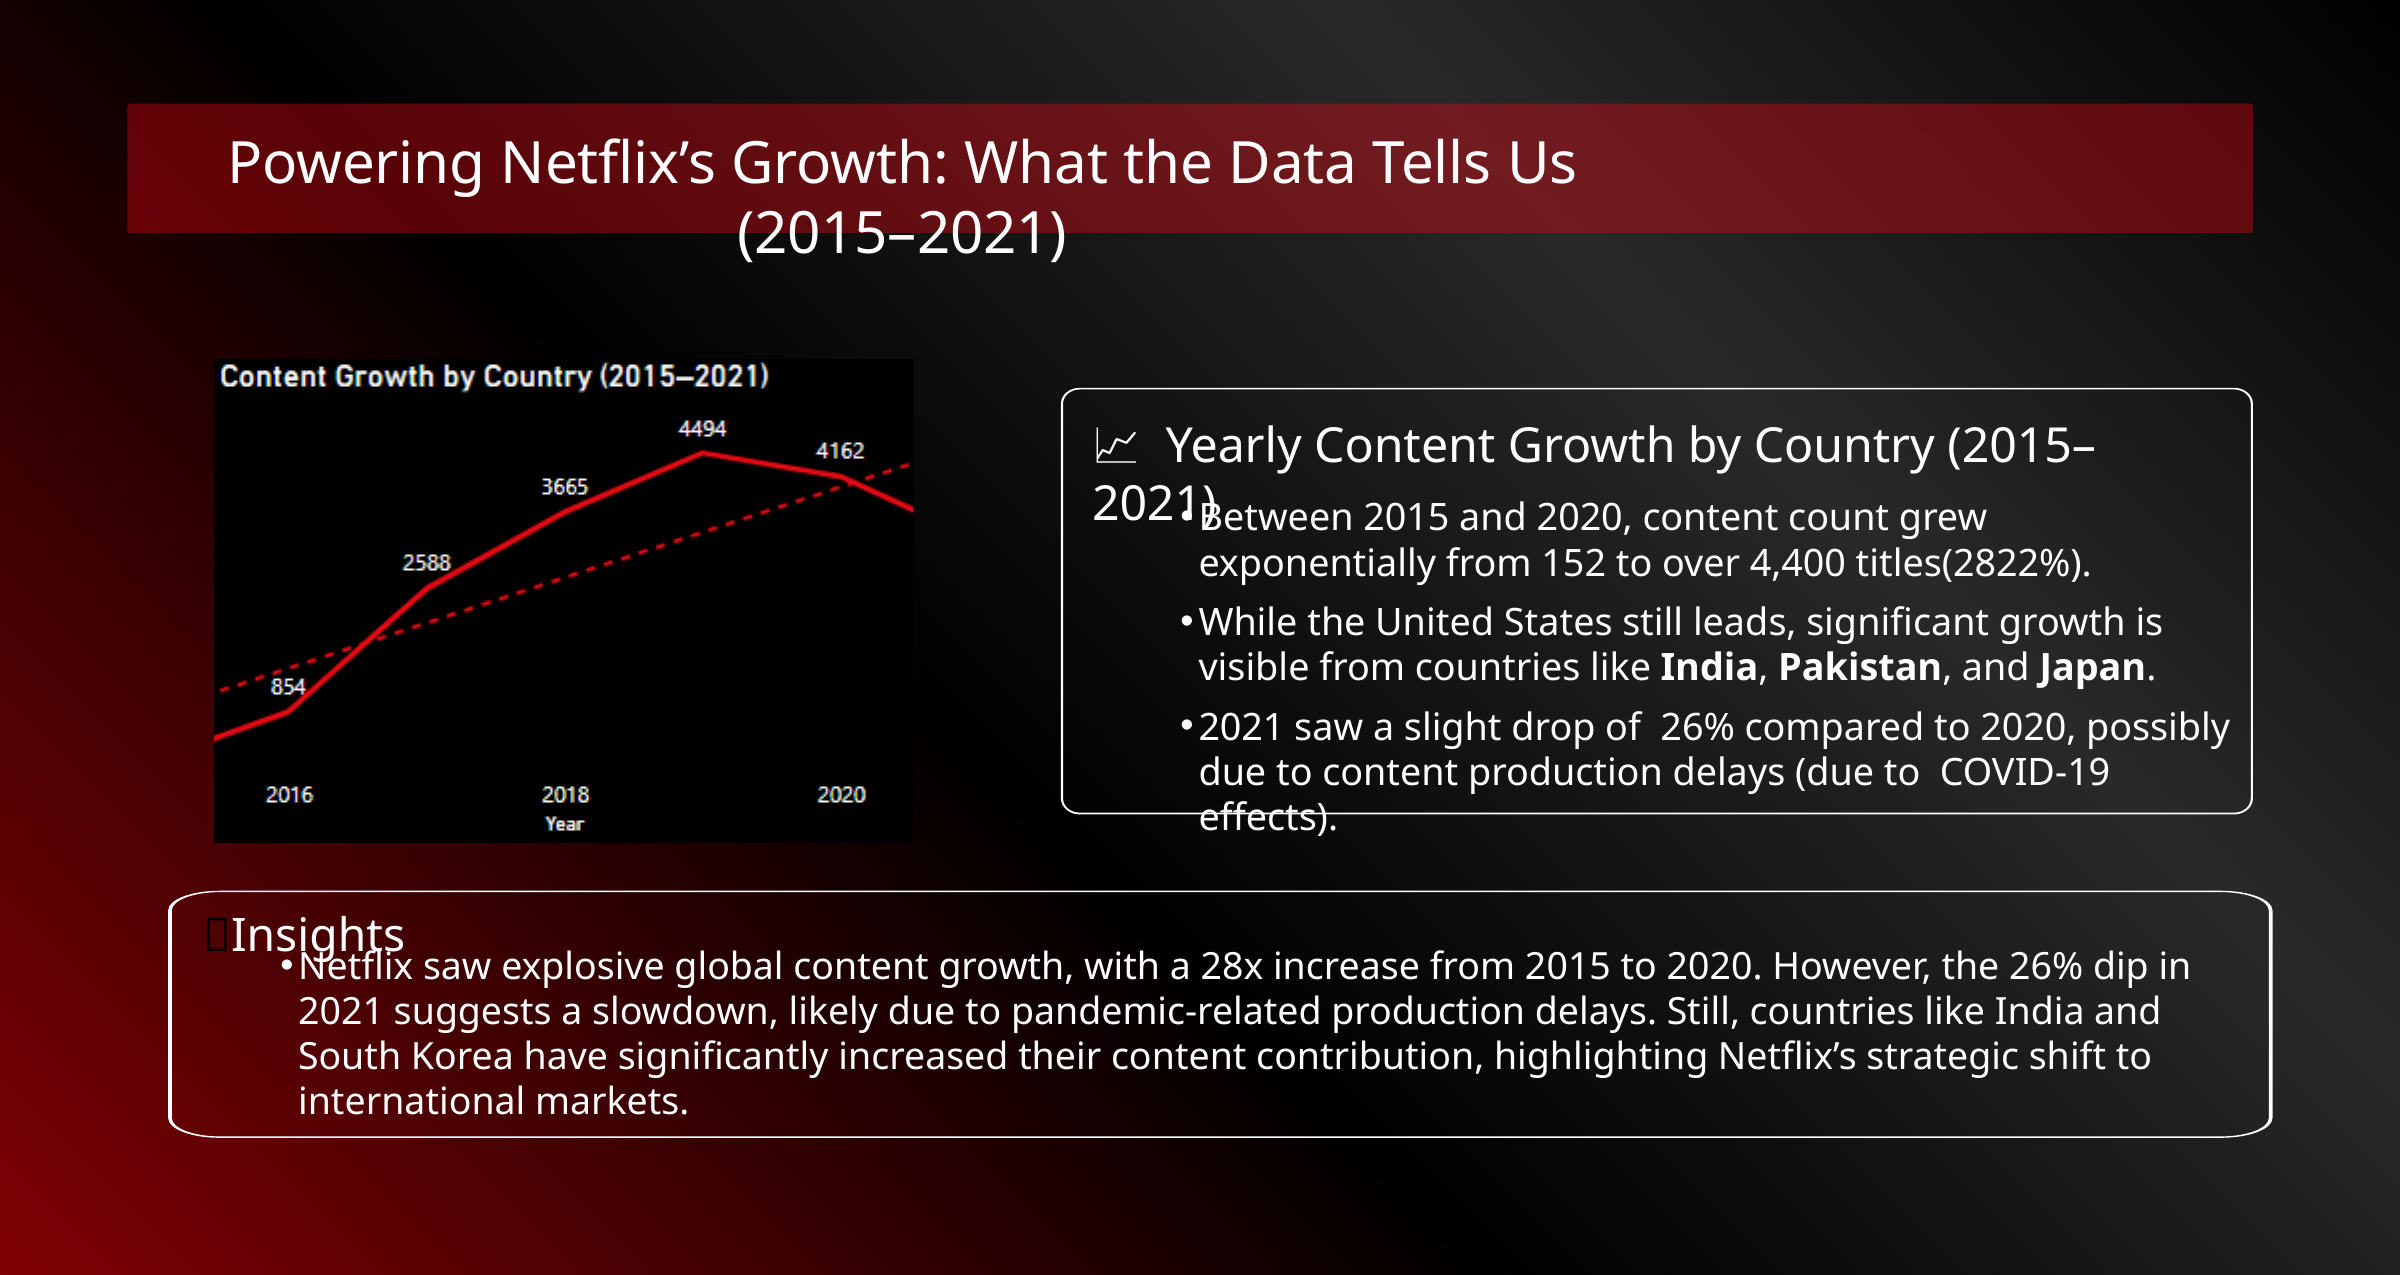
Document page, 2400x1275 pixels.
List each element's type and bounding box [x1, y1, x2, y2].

text_box [127, 103, 2254, 234]
text_box [167, 890, 2273, 1148]
text_box [0, 0, 2400, 1275]
text_box [213, 359, 914, 843]
text_box [1060, 387, 2254, 815]
